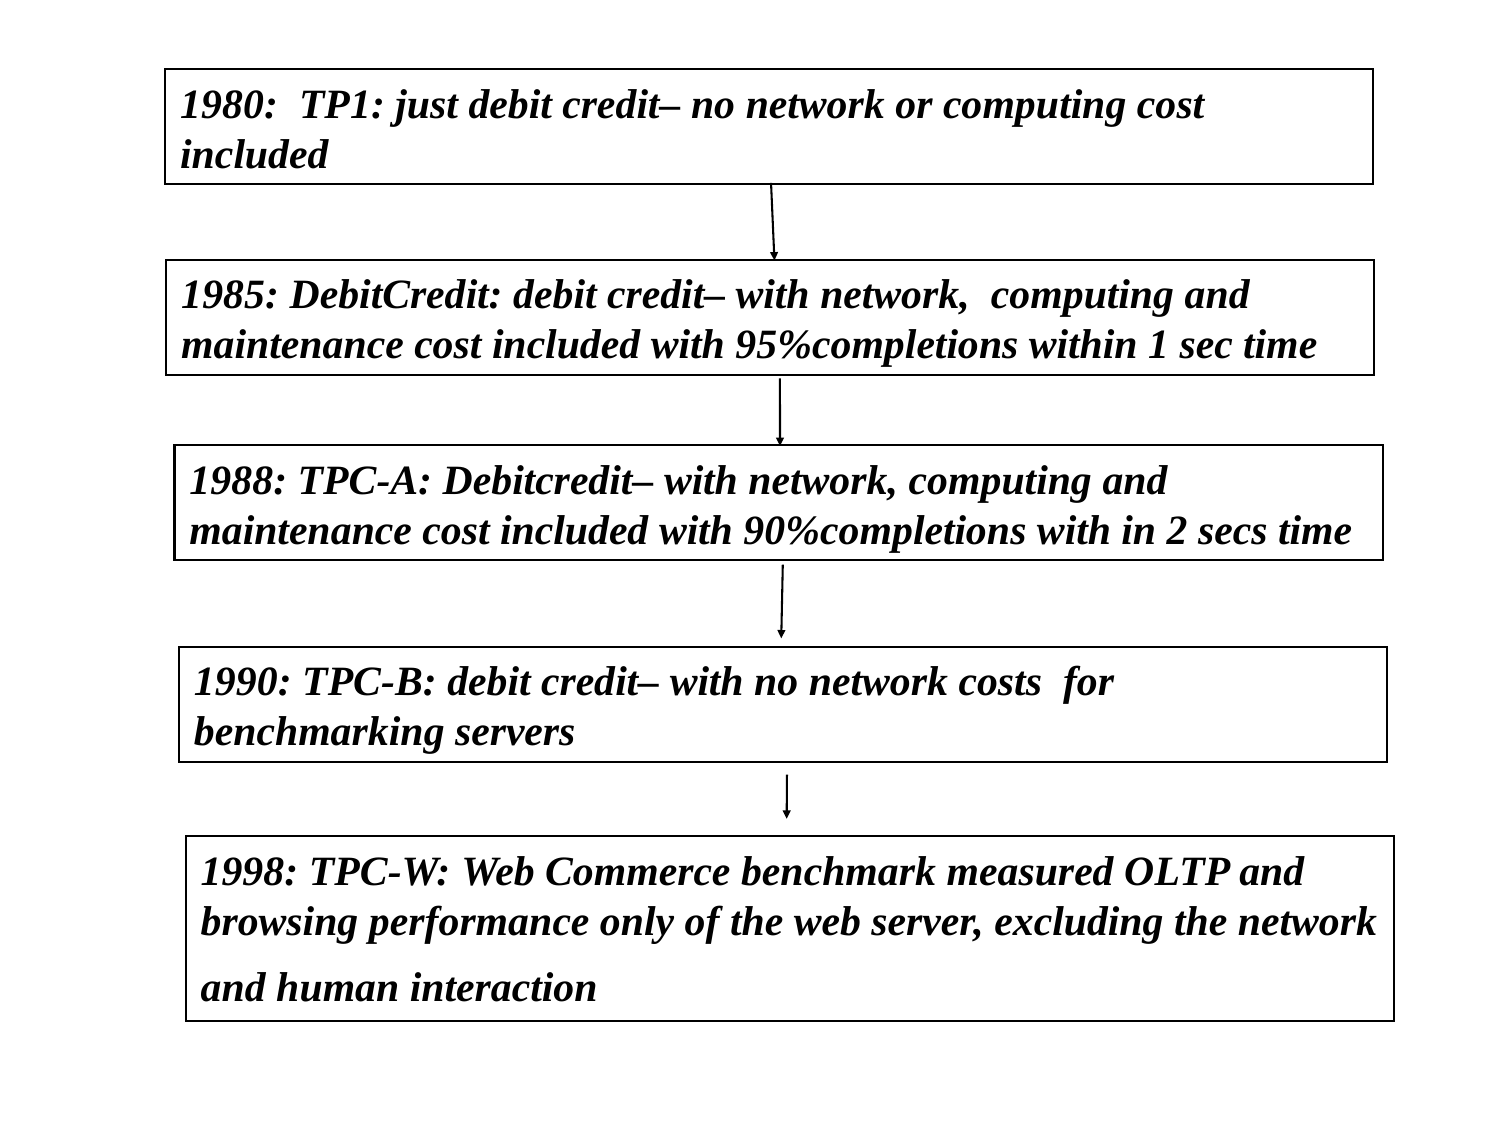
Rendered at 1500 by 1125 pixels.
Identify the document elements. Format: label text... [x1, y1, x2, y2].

text_box 1990: TPC-B: debit credit– with no network costs for benchmarking servers [179, 646, 1388, 762]
text_box 1998: TPC-W: Web Commerce benchmark measured OLTP and browsing performance only of the web server, excluding the network and human interaction [185, 835, 1394, 1021]
text_box 1988: TPC-A: Debitcredit– with network, computing and maintenance cost included with 90%completions with in 2 secs time [174, 445, 1383, 561]
text_box 1985: DebitCredit: debit credit– with network, computing and maintenance cost included with 95%completions within 1 sec time [166, 259, 1375, 375]
text_box [769, 183, 779, 261]
text_box 1980: TP1: just debit credit– no network or computing cost included [165, 68, 1374, 184]
text_box [782, 775, 791, 819]
text_box [775, 379, 785, 446]
text_box [777, 565, 786, 639]
